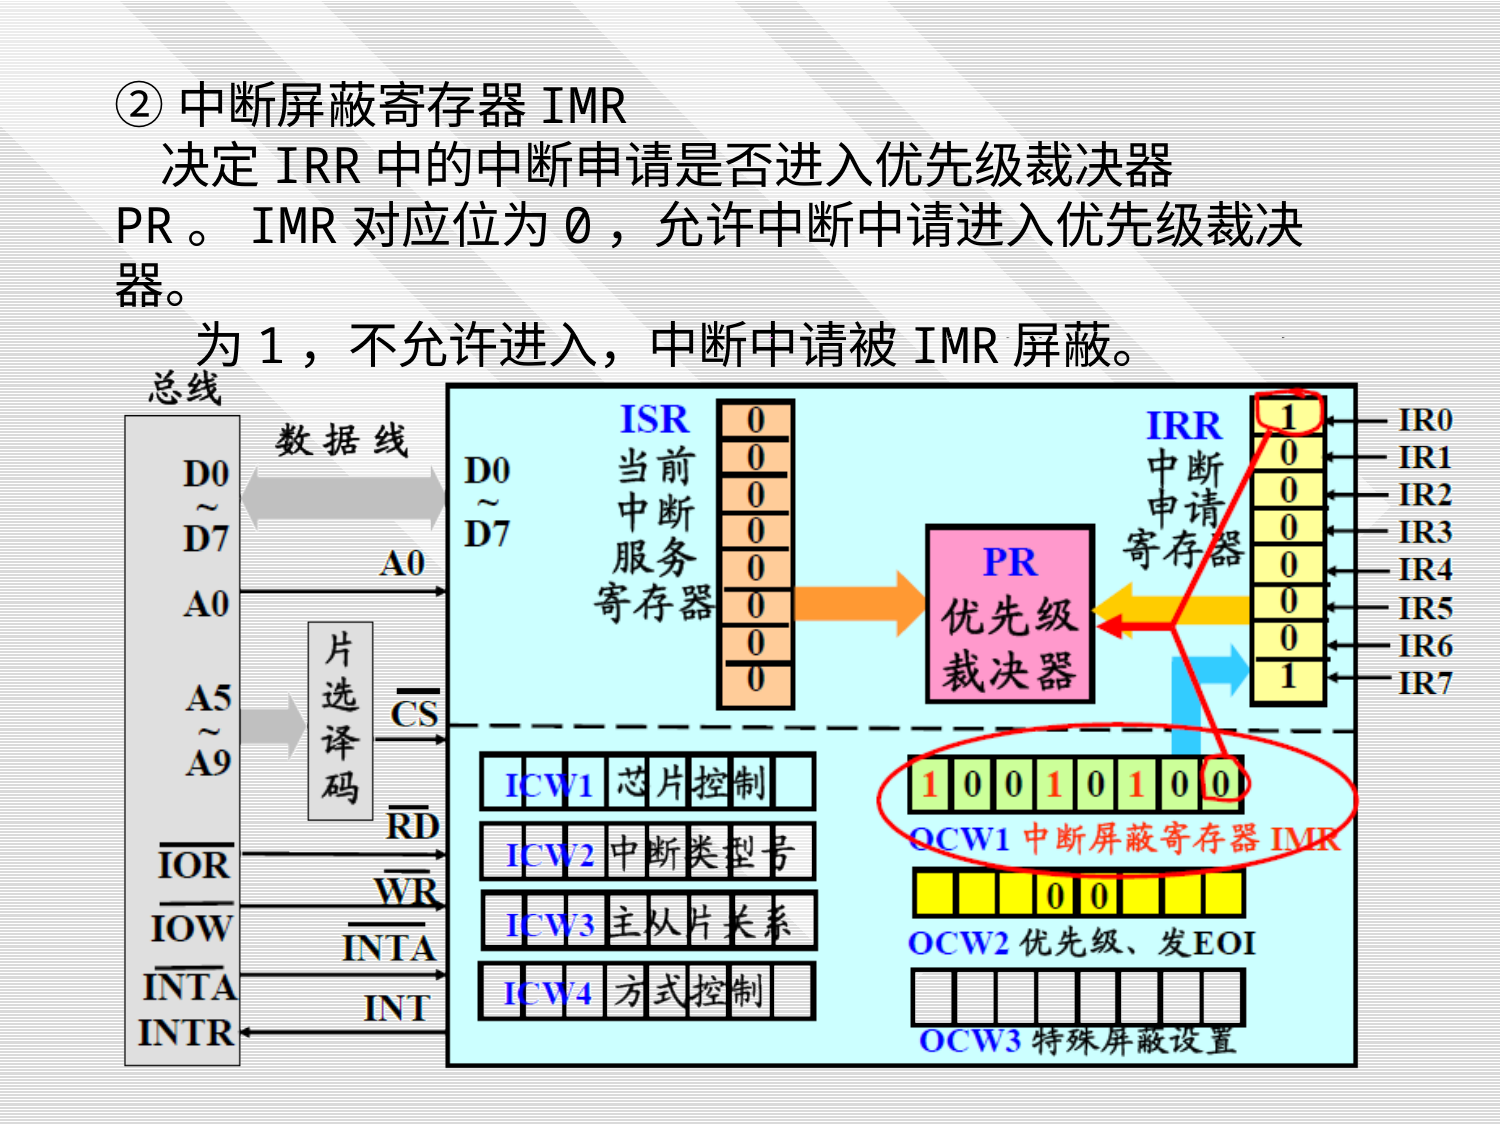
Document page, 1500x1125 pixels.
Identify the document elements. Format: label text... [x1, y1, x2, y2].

picture [99, 337, 1460, 1088]
text_box ②中断屏蔽寄存器IMR 决定IRR中的中断申请是否进入优先级裁决器PR。IMR对应位为0，允许中断中请进入优先级裁决器。 为1，不允许进入，中断中请被IMR屏蔽。 [100, 66, 1400, 336]
